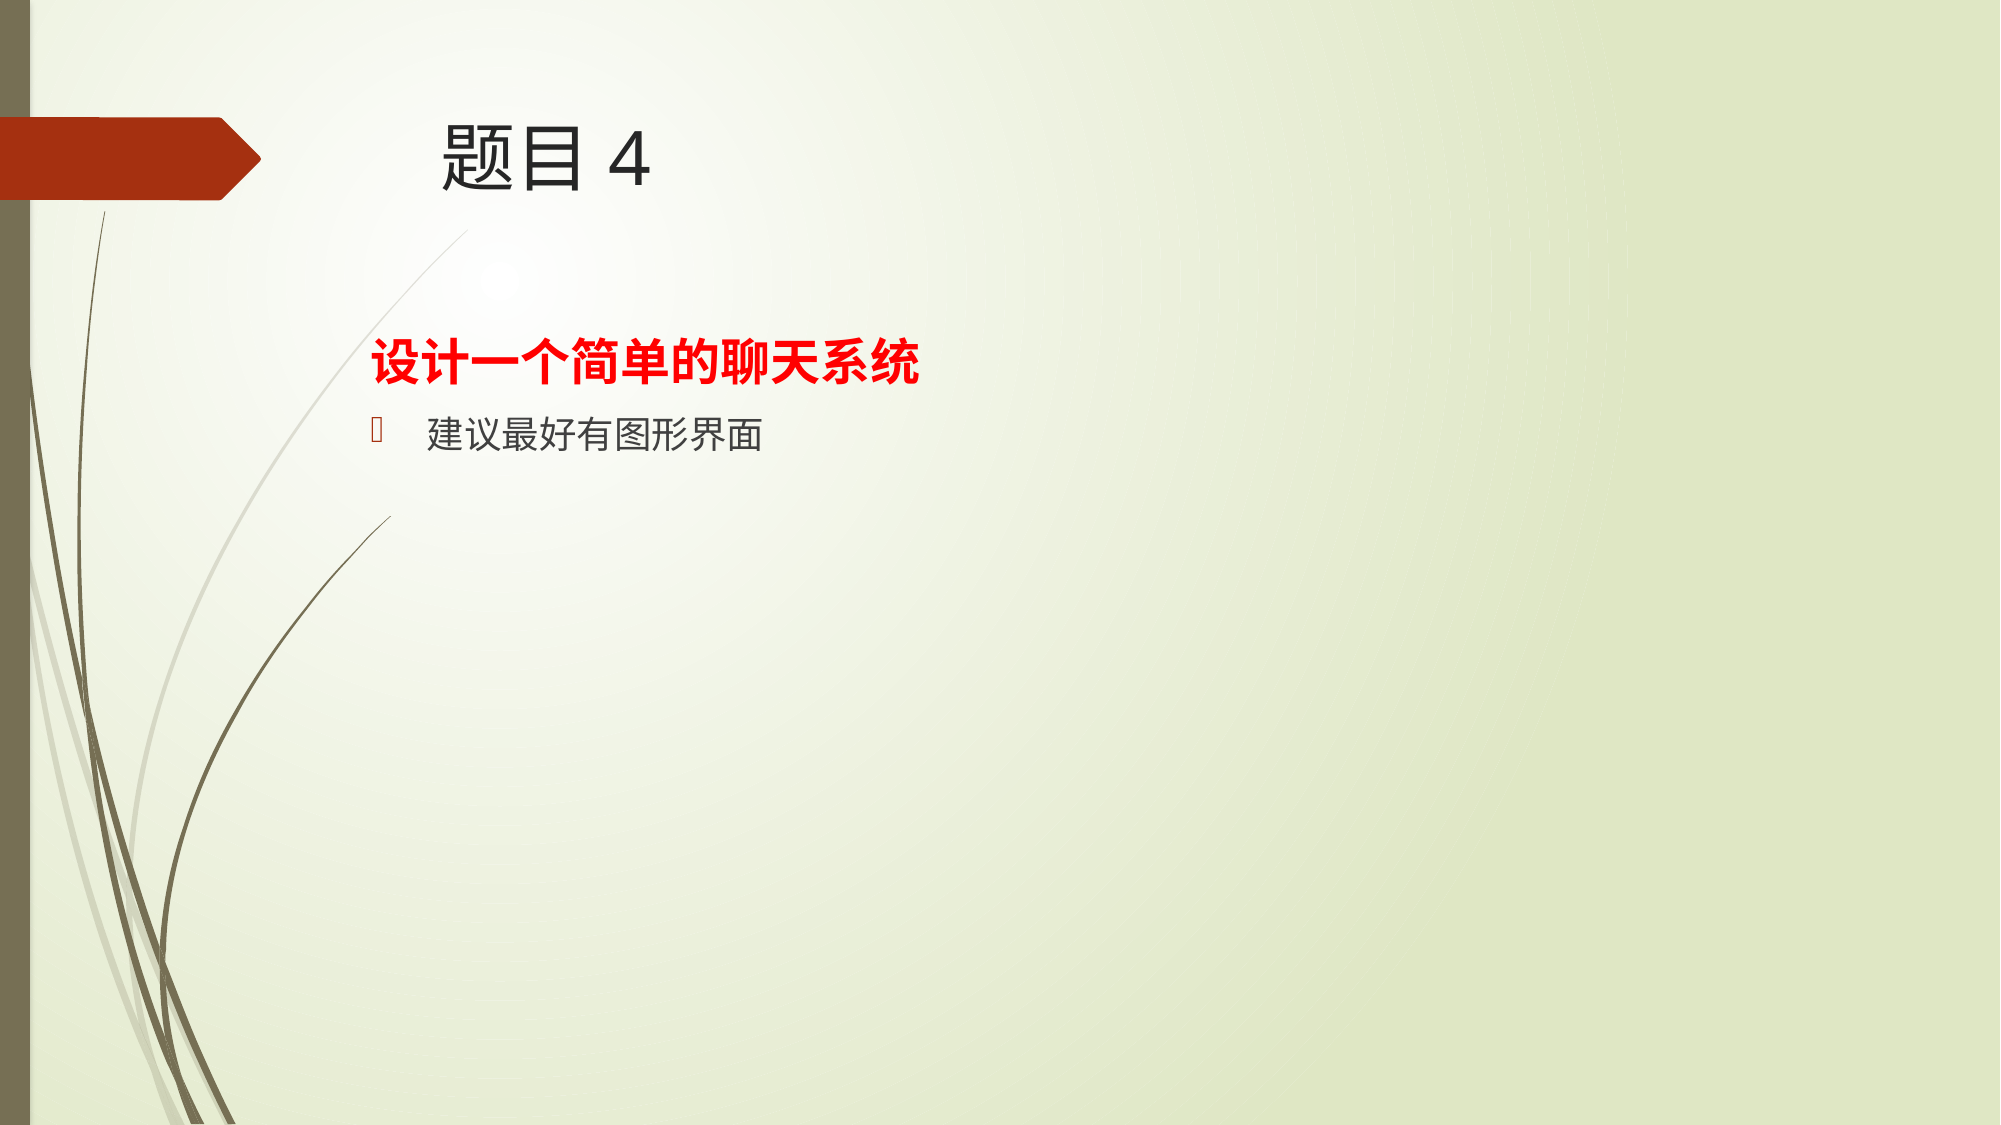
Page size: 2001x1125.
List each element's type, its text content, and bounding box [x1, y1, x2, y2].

title 题目4 [425, 102, 1888, 313]
text_box 设计一个简单的聊天系统 建议最好有图形界面 [355, 323, 1819, 943]
